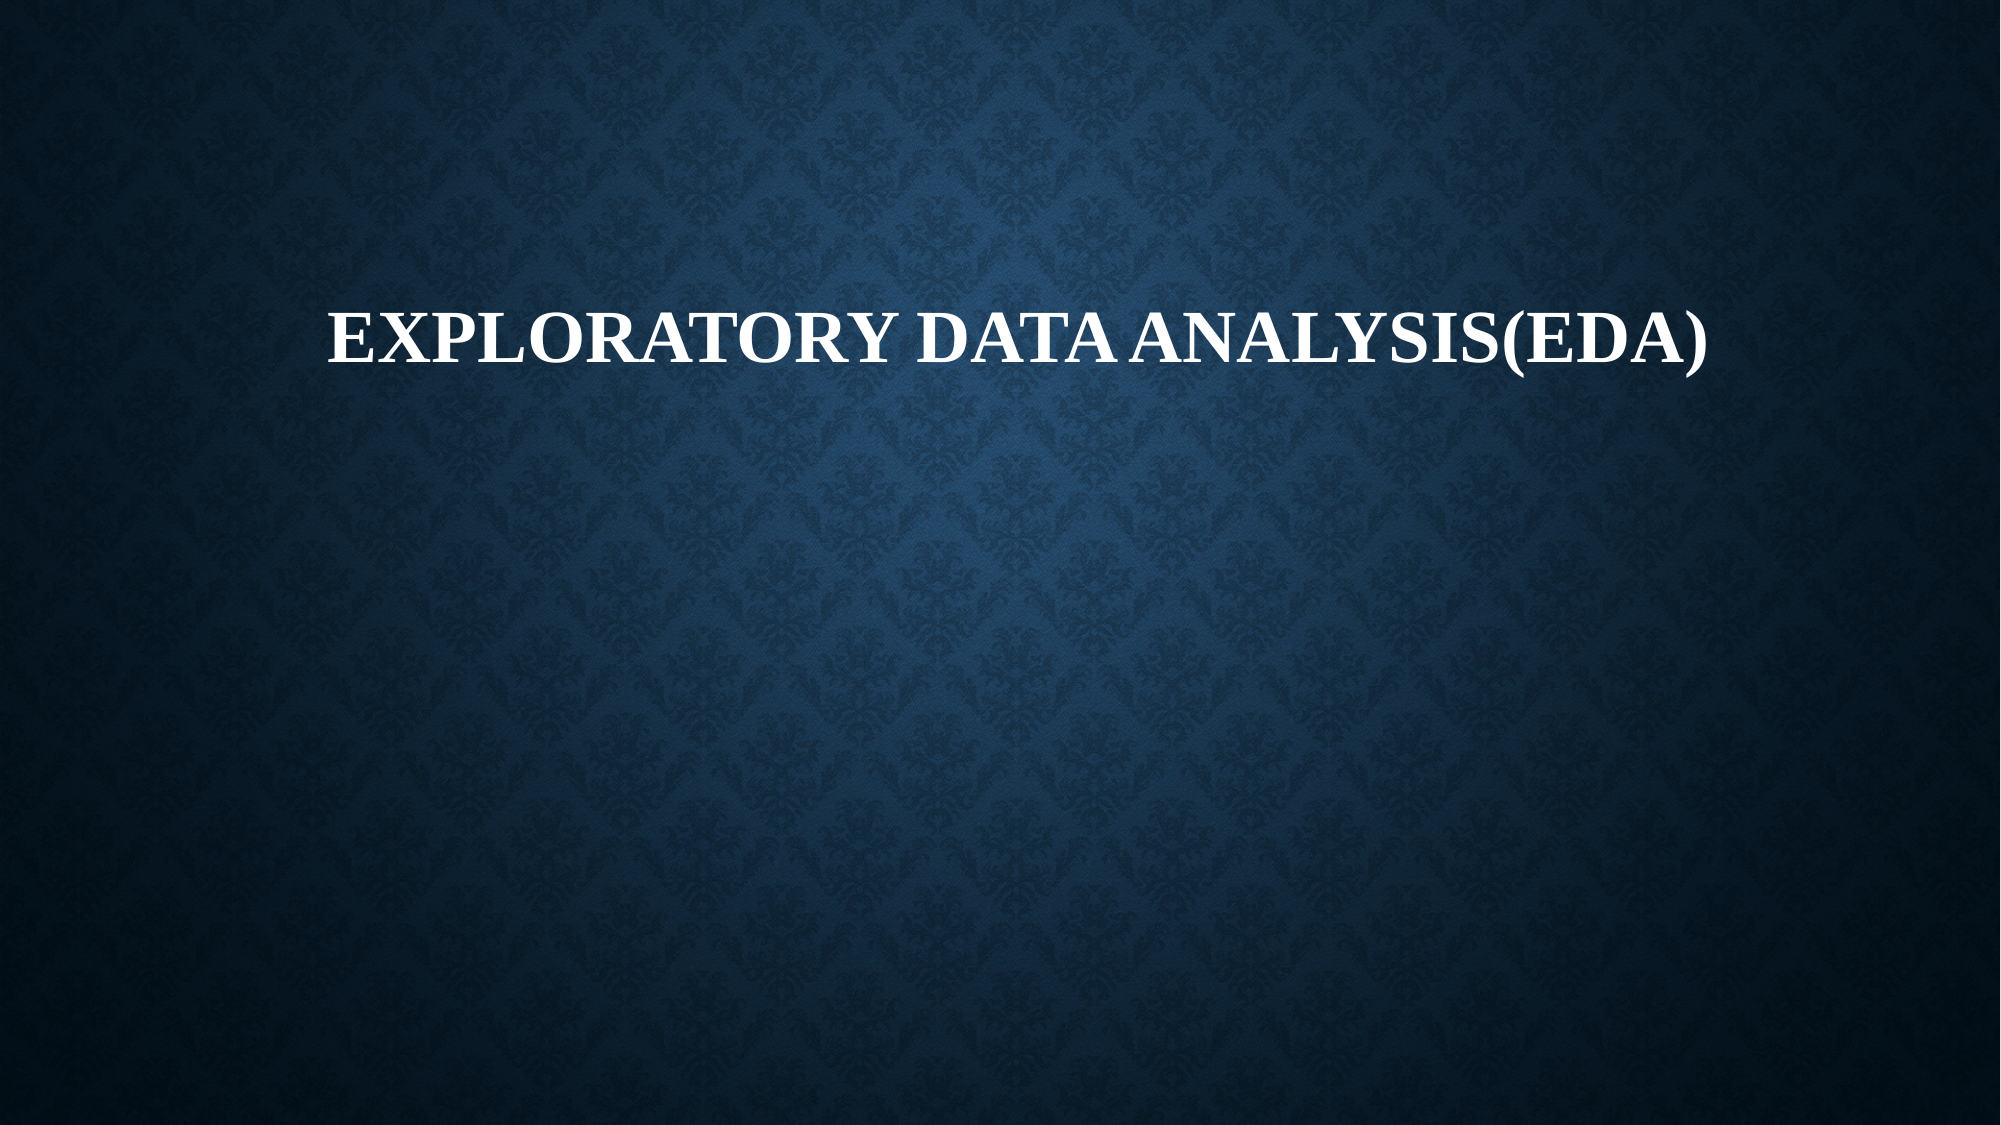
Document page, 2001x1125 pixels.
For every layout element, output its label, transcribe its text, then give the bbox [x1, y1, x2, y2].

title Exploratory Data Analysis(EDA) [137, 59, 1863, 616]
